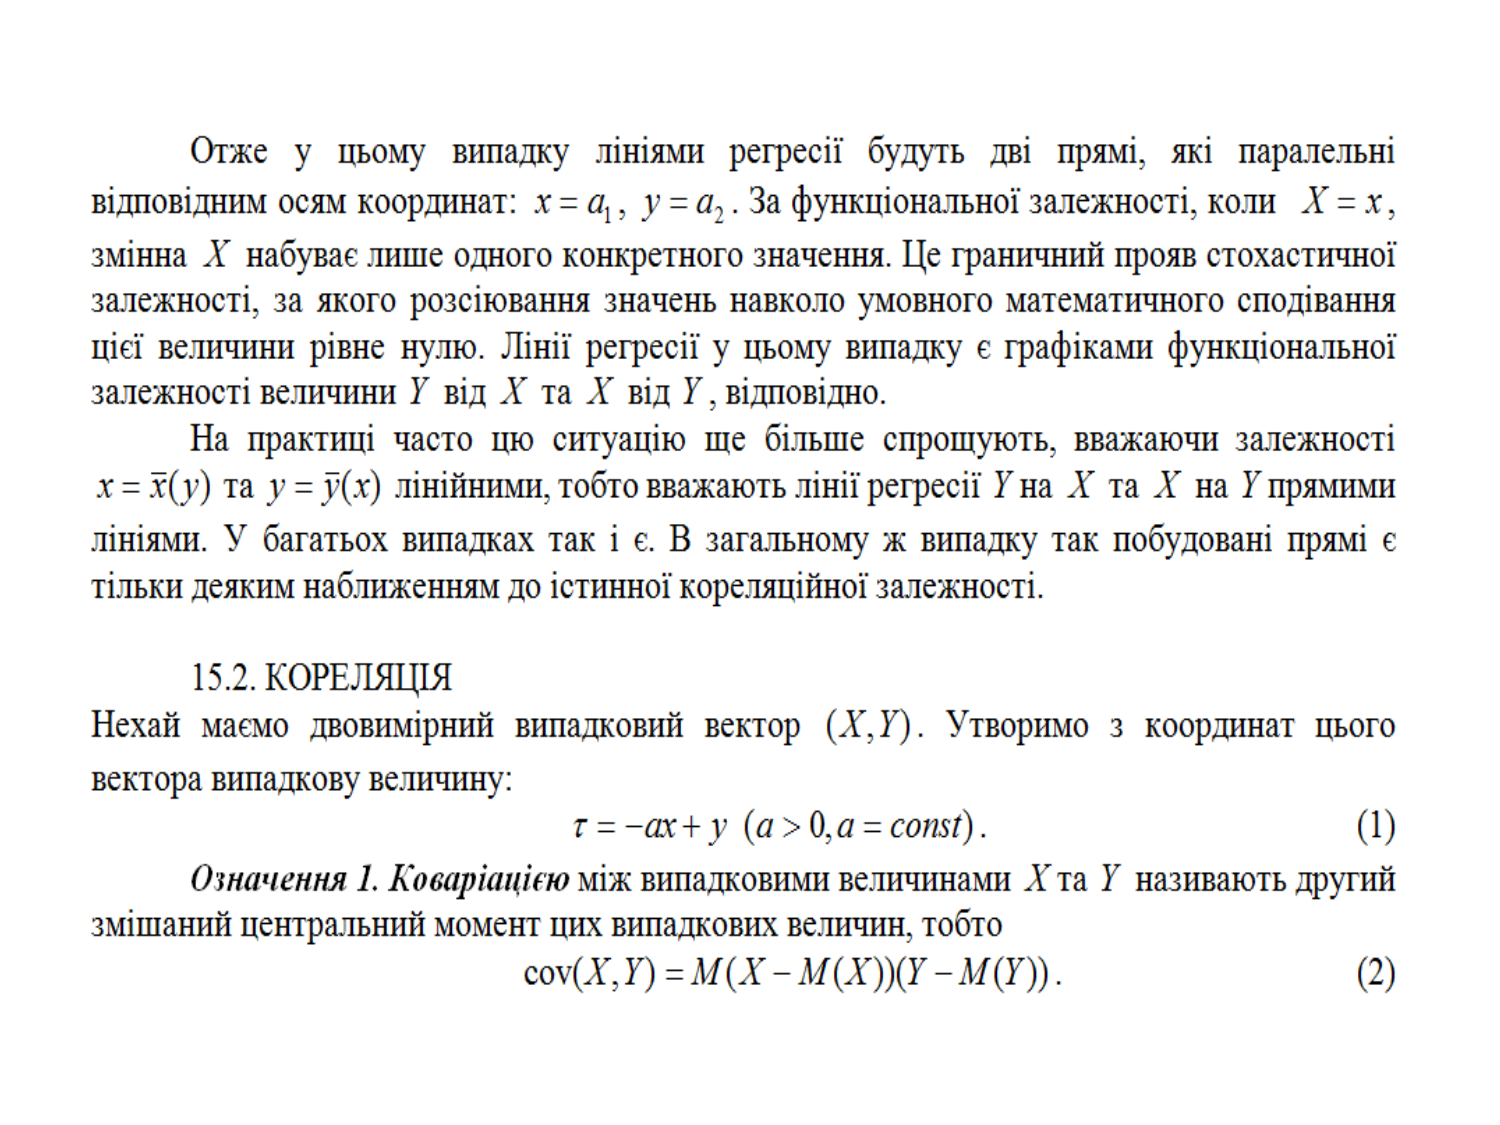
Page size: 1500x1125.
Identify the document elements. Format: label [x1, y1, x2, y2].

list [90, 113, 1410, 1006]
